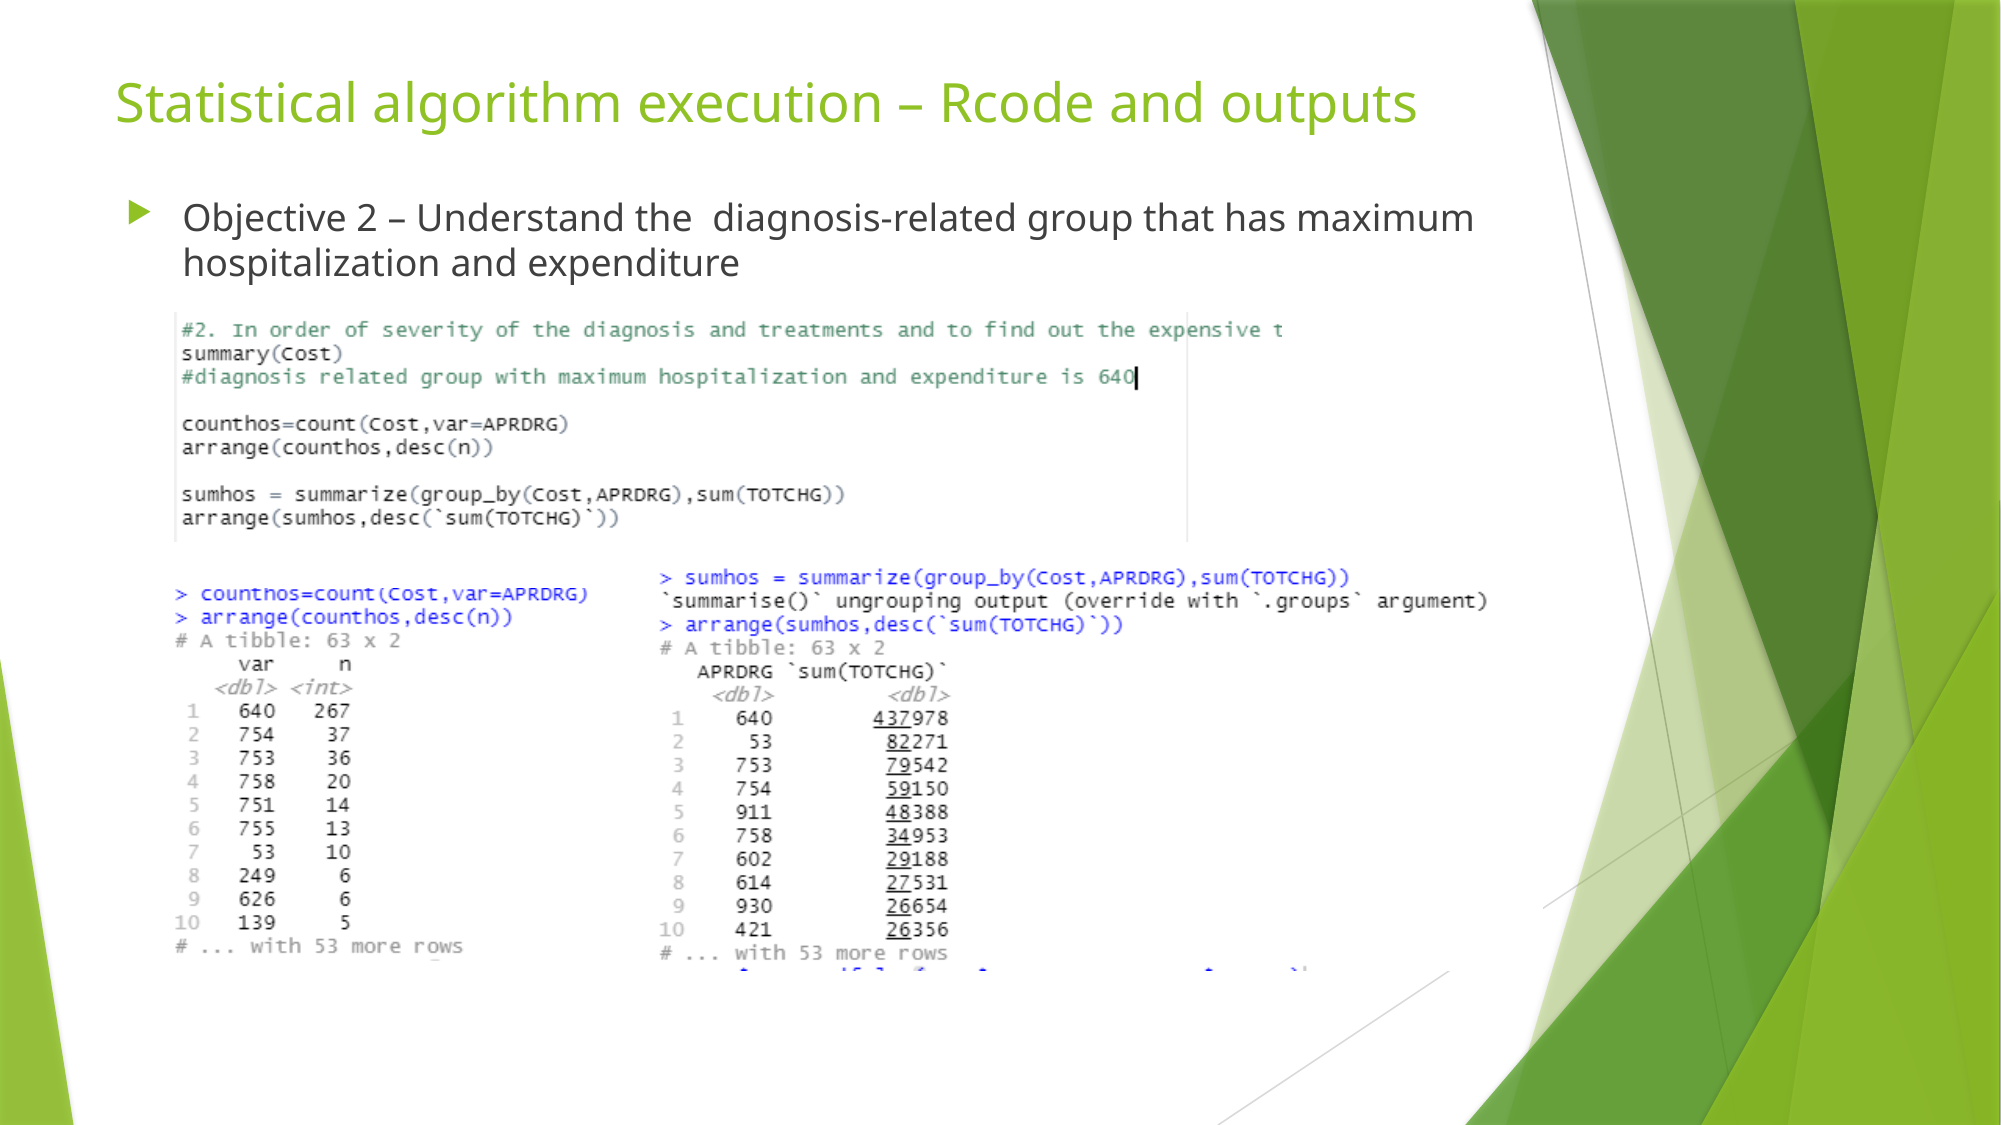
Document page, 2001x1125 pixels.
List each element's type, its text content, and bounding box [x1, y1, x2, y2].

title Statistical algorithm execution – Rcode and outputs [100, 60, 1512, 187]
picture [173, 561, 1543, 972]
picture [173, 311, 1283, 543]
list Objective 2 – Understand the diagnosis-related group that has maximum hospitalization and expenditure [111, 186, 1522, 992]
